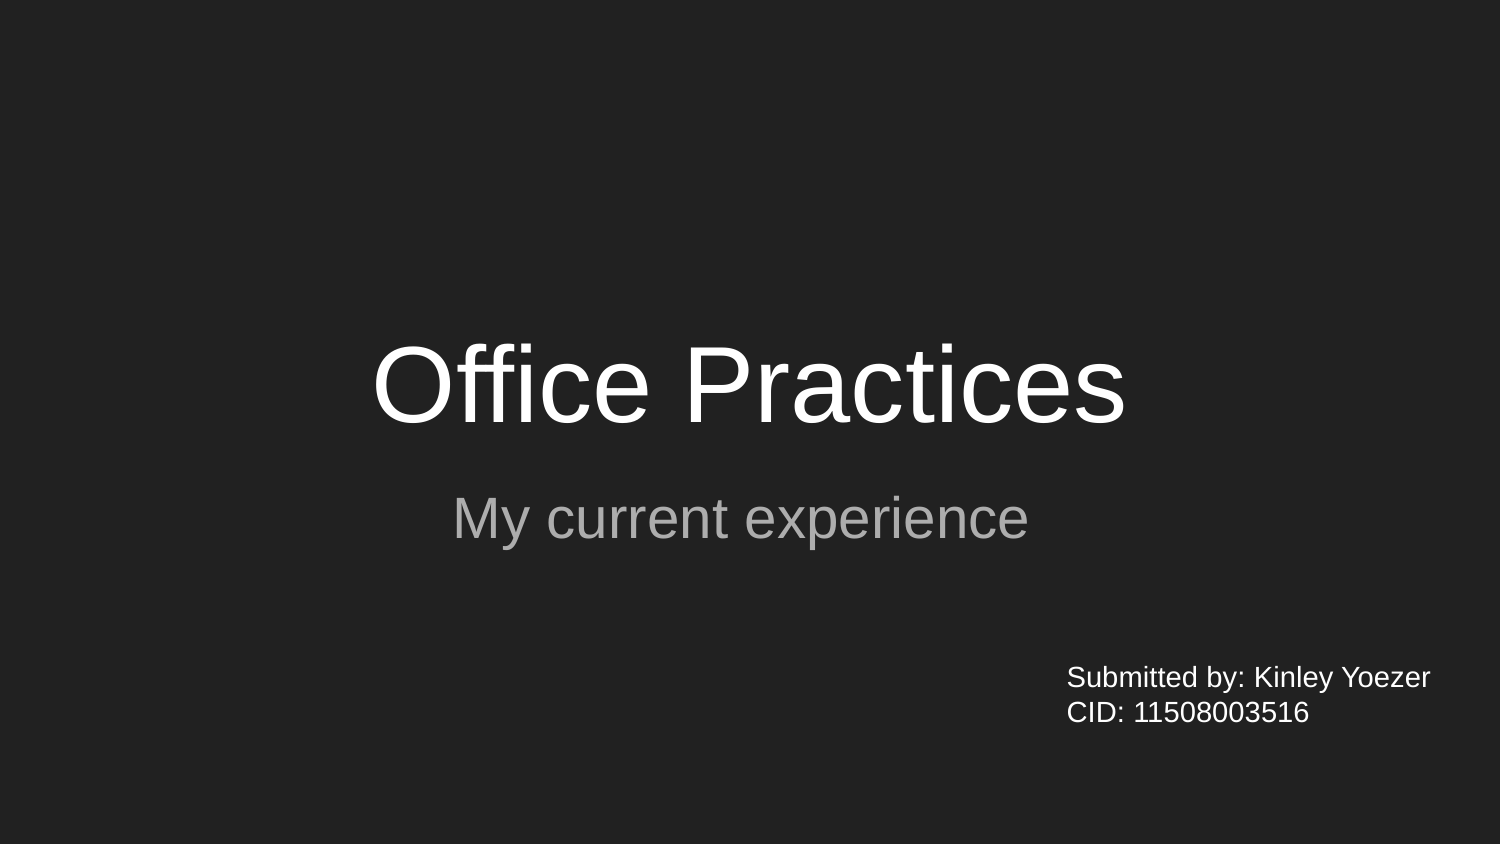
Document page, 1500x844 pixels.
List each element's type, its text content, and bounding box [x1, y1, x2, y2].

text_box Submitted by: Kinley Yoezer CID: 11508003516 [1051, 650, 1449, 736]
subtitle My current experience [51, 464, 1449, 595]
title Office Practices [51, 122, 1449, 459]
